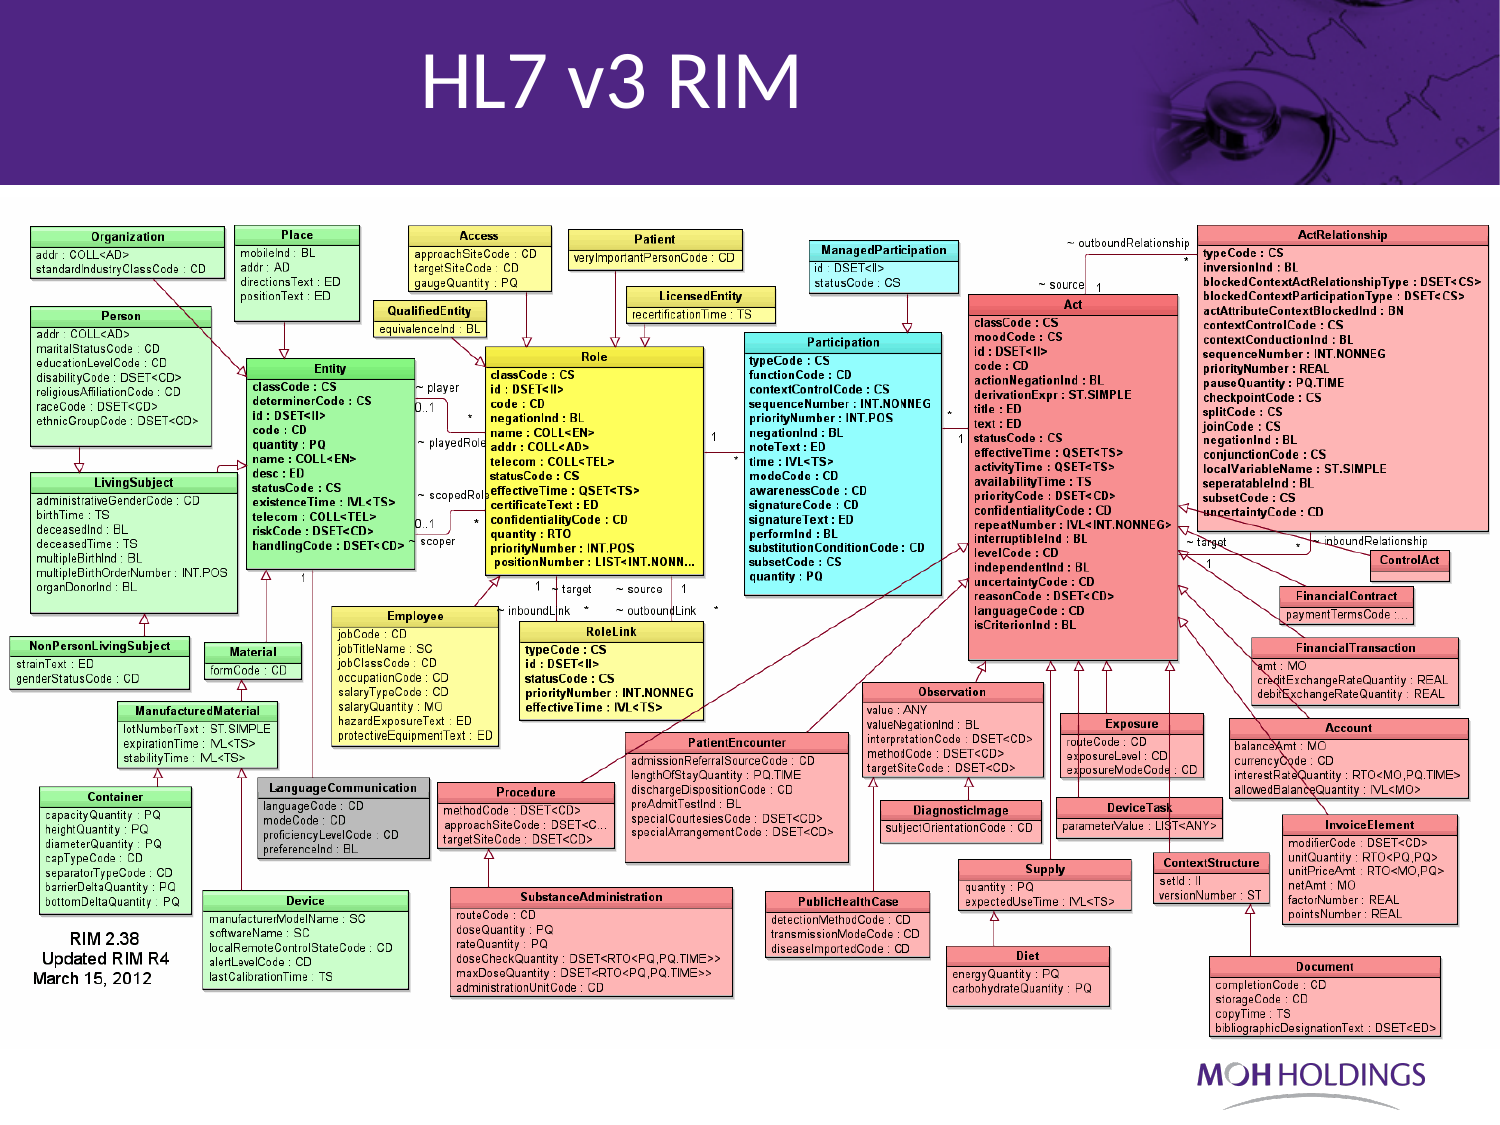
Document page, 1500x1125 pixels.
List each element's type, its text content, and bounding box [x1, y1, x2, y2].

text_box HL7 v3 RIM [48, 0, 1175, 170]
picture [0, 197, 1500, 1049]
picture [1197, 1062, 1425, 1110]
picture [0, 0, 1500, 185]
